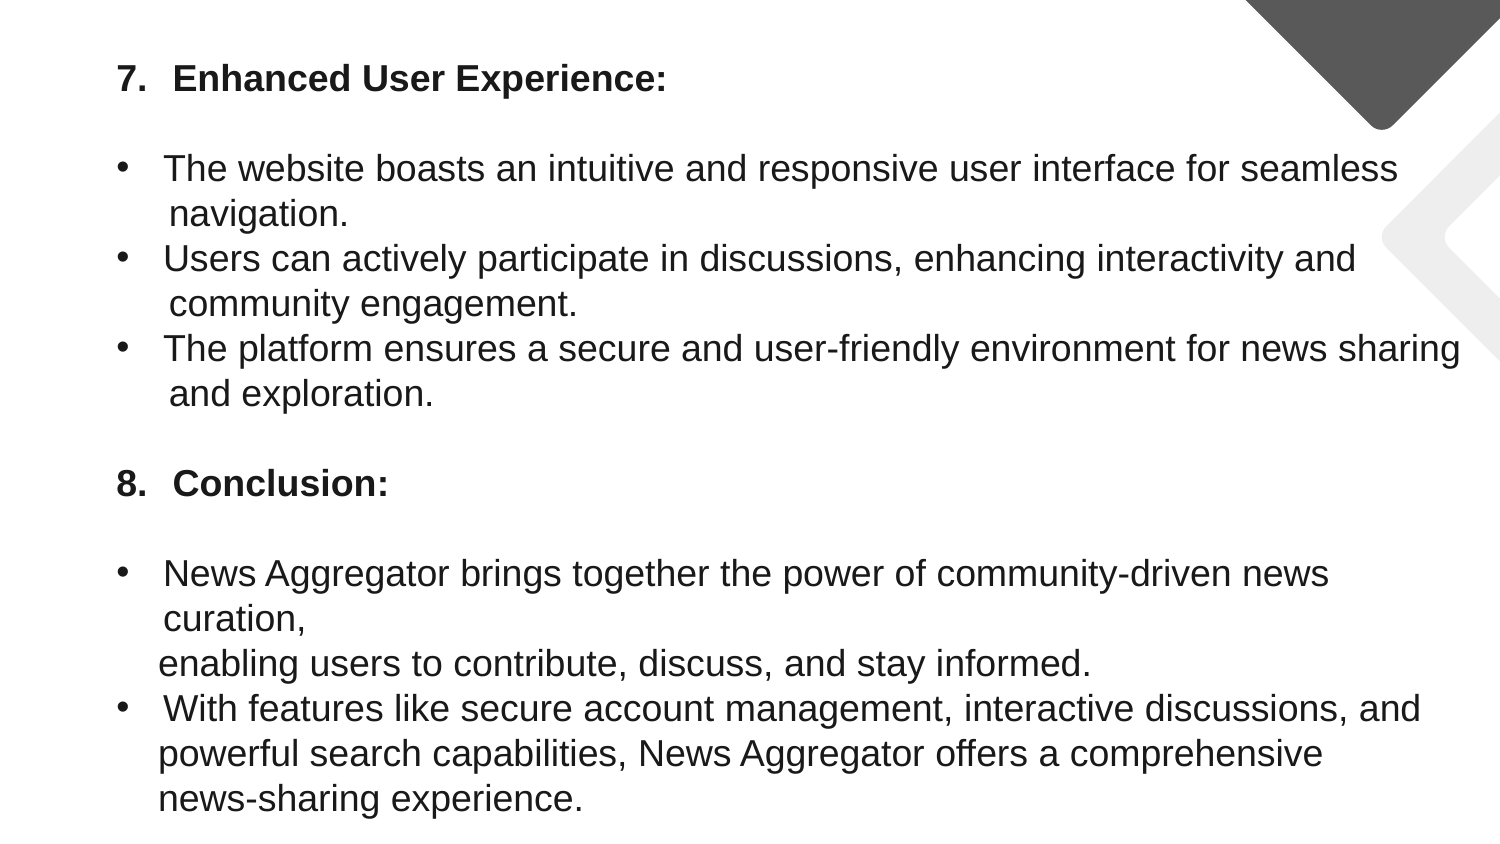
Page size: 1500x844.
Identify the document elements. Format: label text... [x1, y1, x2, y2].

text_box Enhanced User Experience: The website boasts an intuitive and responsive user interface for seamless navigation. Users can actively participate in discussions, enhancing interactivity and community engagement. The platform ensures a secure and user-friendly environment for news sharing and exploration. Conclusion: News Aggregator brings together the power of community-driven news curation, enabling users to contribute, discuss, and stay informed. With features like secure account management, interactive discussions, and powerful search capabilities, News Aggregator offers a comprehensive news-sharing experience. [101, 0, 1486, 844]
